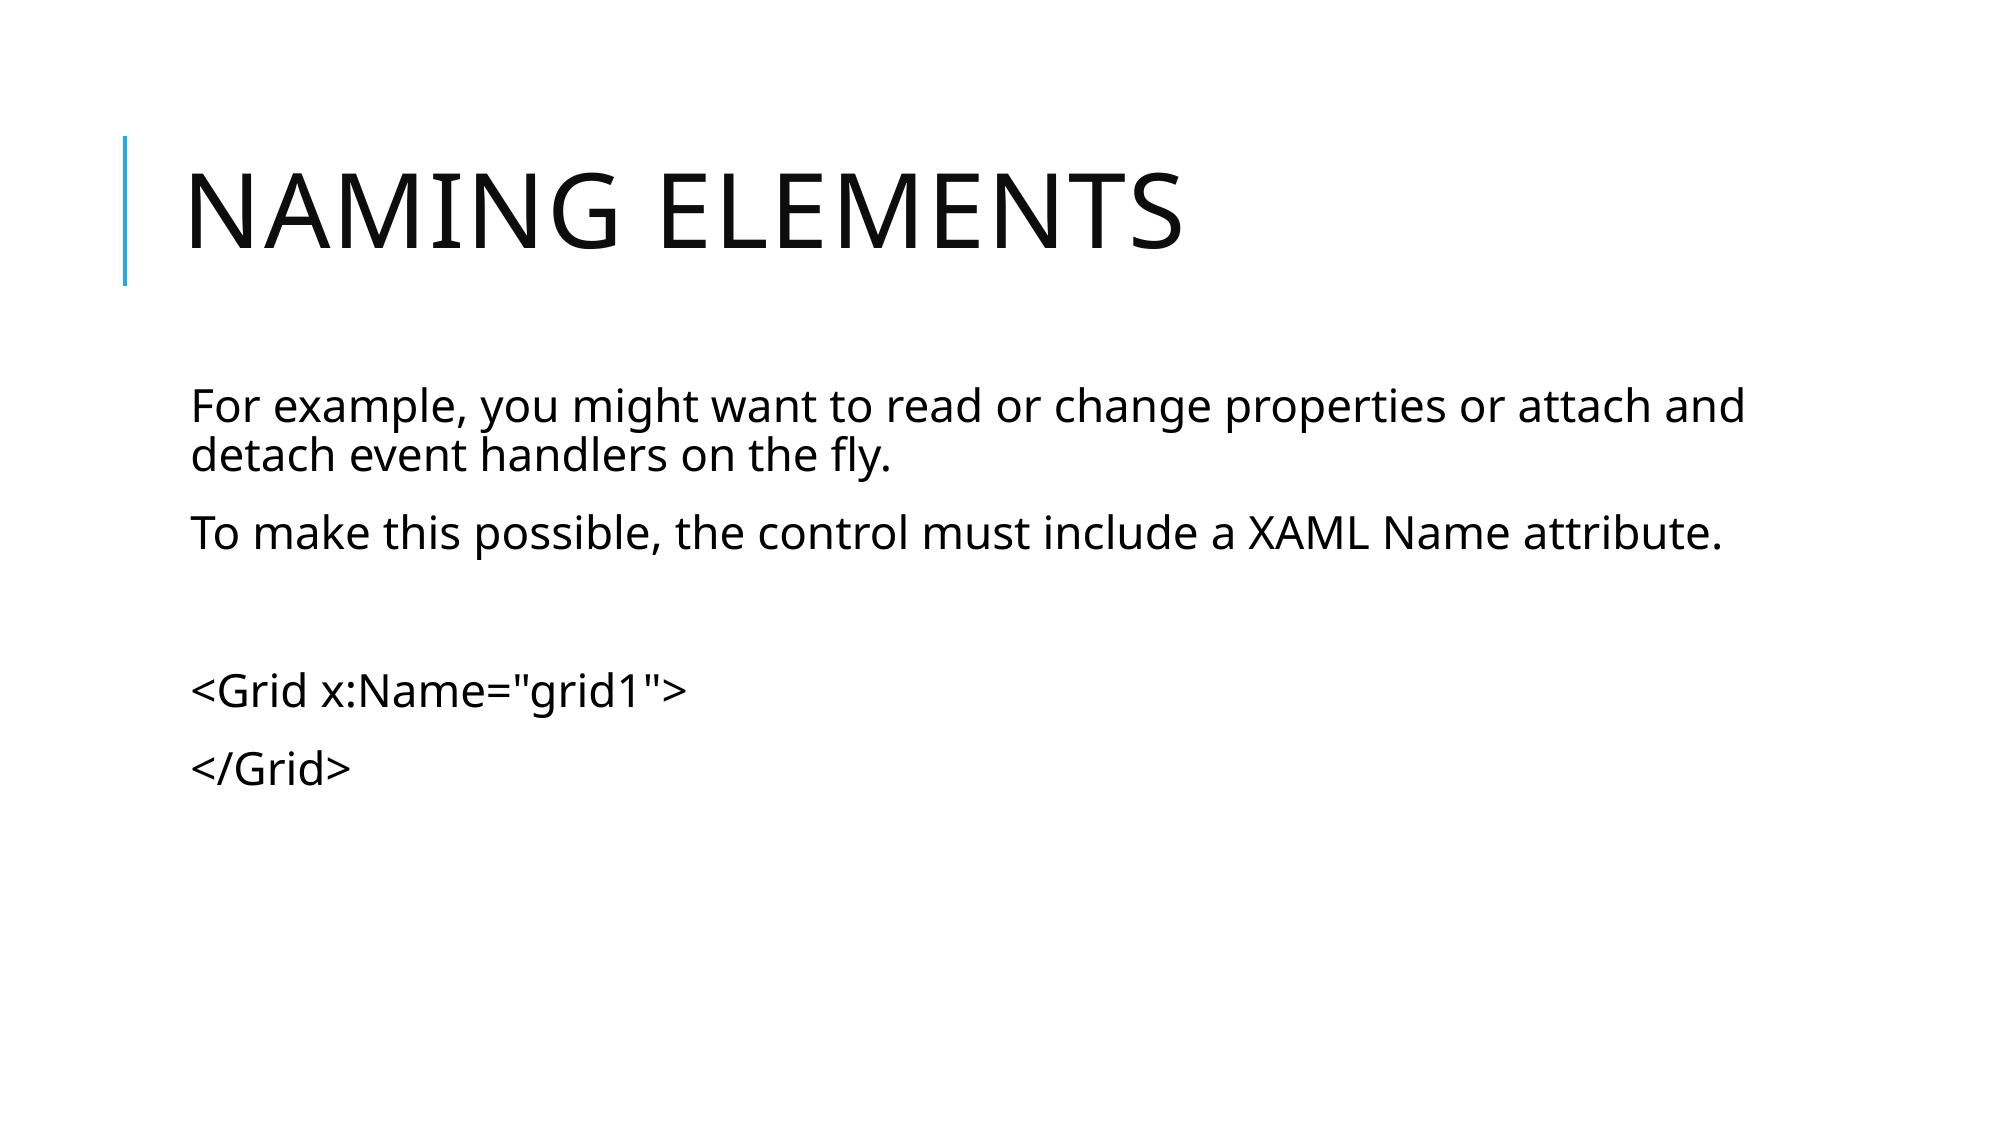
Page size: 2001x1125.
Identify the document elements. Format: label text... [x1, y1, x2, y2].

list For example, you might want to read or change properties or attach and detach event handlers on the fly. To make this possible, the control must include a XAML Name attribute. <Grid x:Name="grid1"> </Grid> [168, 375, 1763, 1035]
title Naming Elements [168, 96, 1763, 342]
